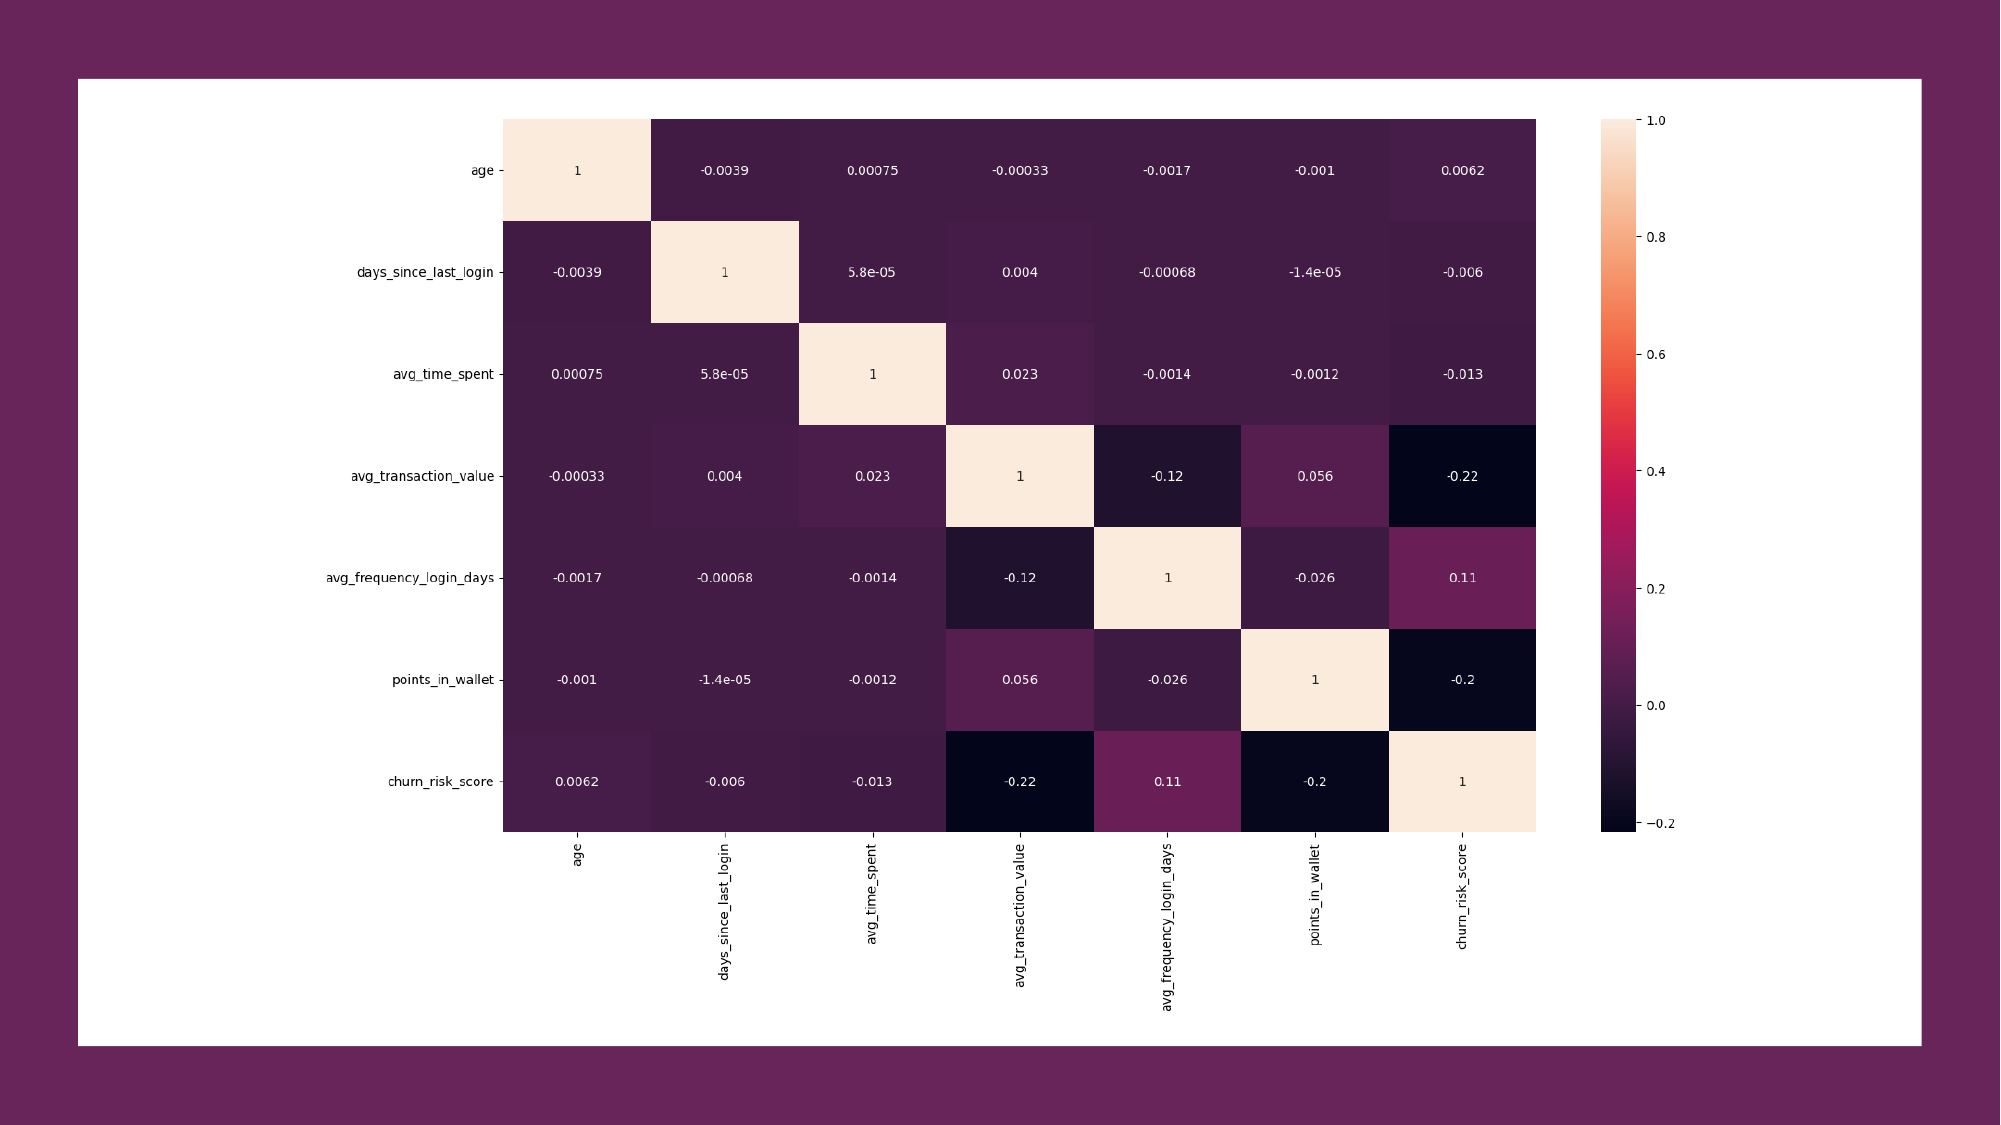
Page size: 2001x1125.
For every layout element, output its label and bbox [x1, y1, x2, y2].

text_box [0, 0, 2000, 1125]
text_box [77, 78, 1923, 1047]
list [315, 105, 1685, 1020]
